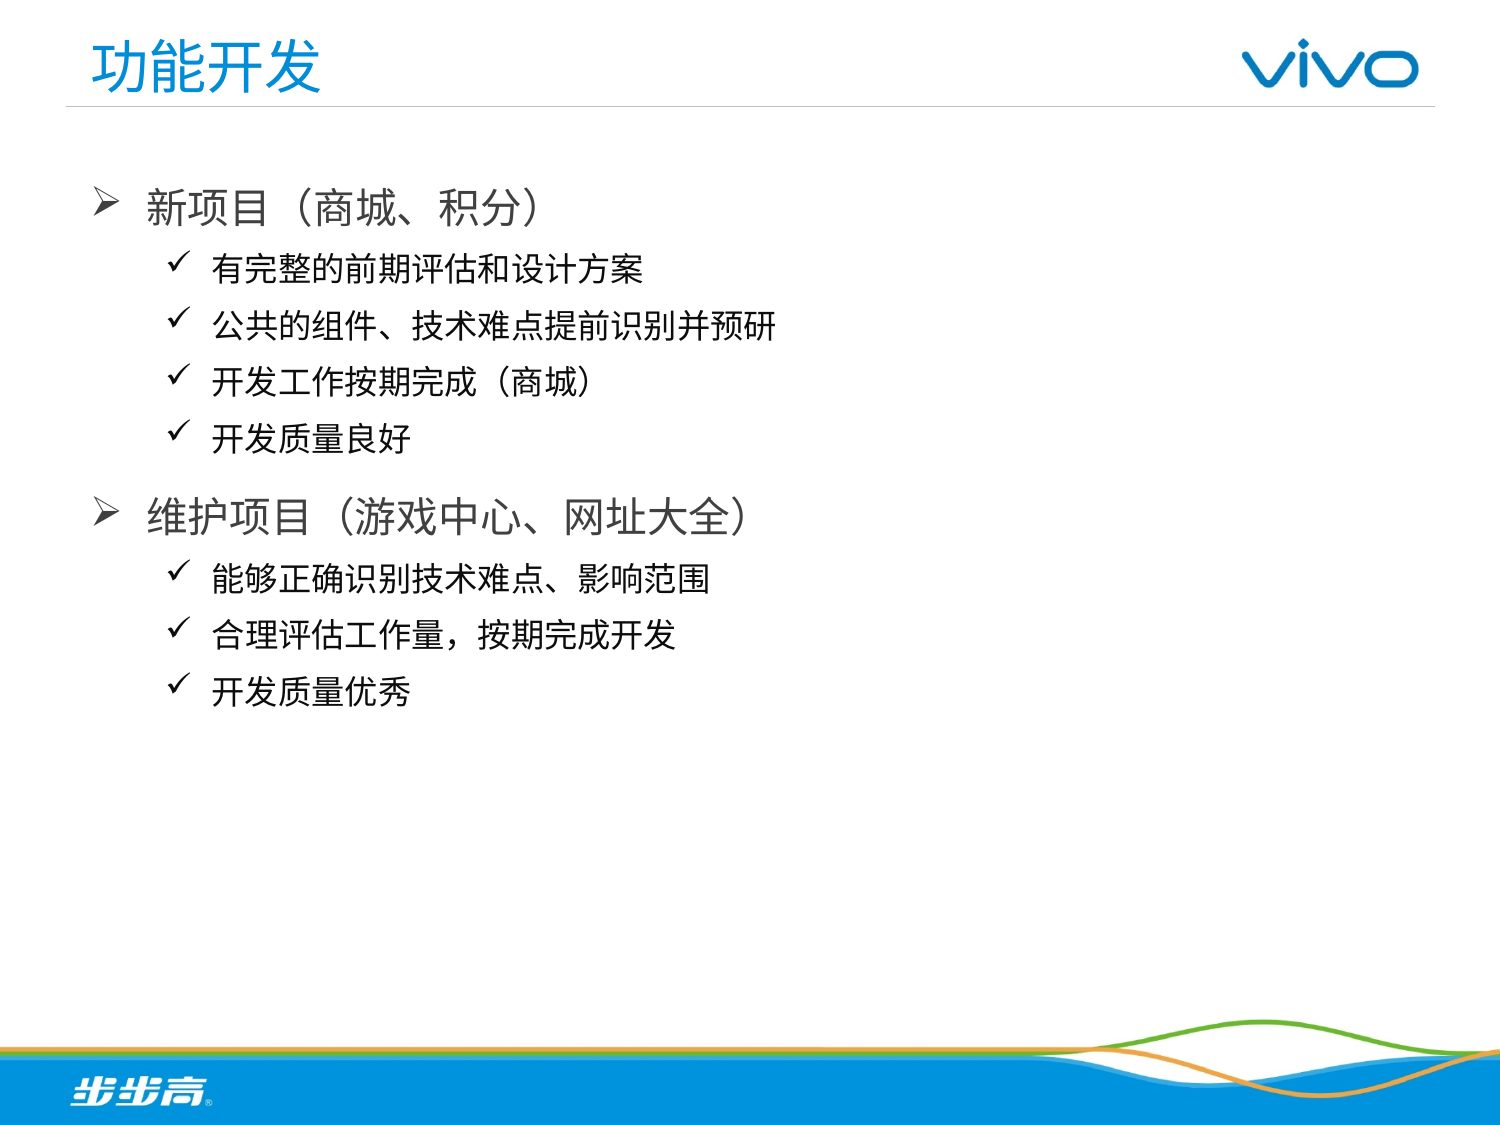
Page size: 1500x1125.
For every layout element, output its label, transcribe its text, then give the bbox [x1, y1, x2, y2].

title 功能开发 [75, 30, 1093, 100]
picture [119, 1093, 131, 1099]
picture [71, 1076, 116, 1106]
picture [161, 1076, 206, 1106]
picture [0, 0, 1500, 1099]
list 新项目（商城、积分） 有完整的前期评估和设计方案 公共的组件、技术难点提前识别并预研 开发工作按期完成（商城） 开发质量良好 维护项目（游戏中心、网址大全） 能够正确识别技术难点、影响范围 合理评估工作量，按期完成开发 开发质量优秀 [75, 149, 1425, 1012]
picture [116, 1076, 162, 1106]
